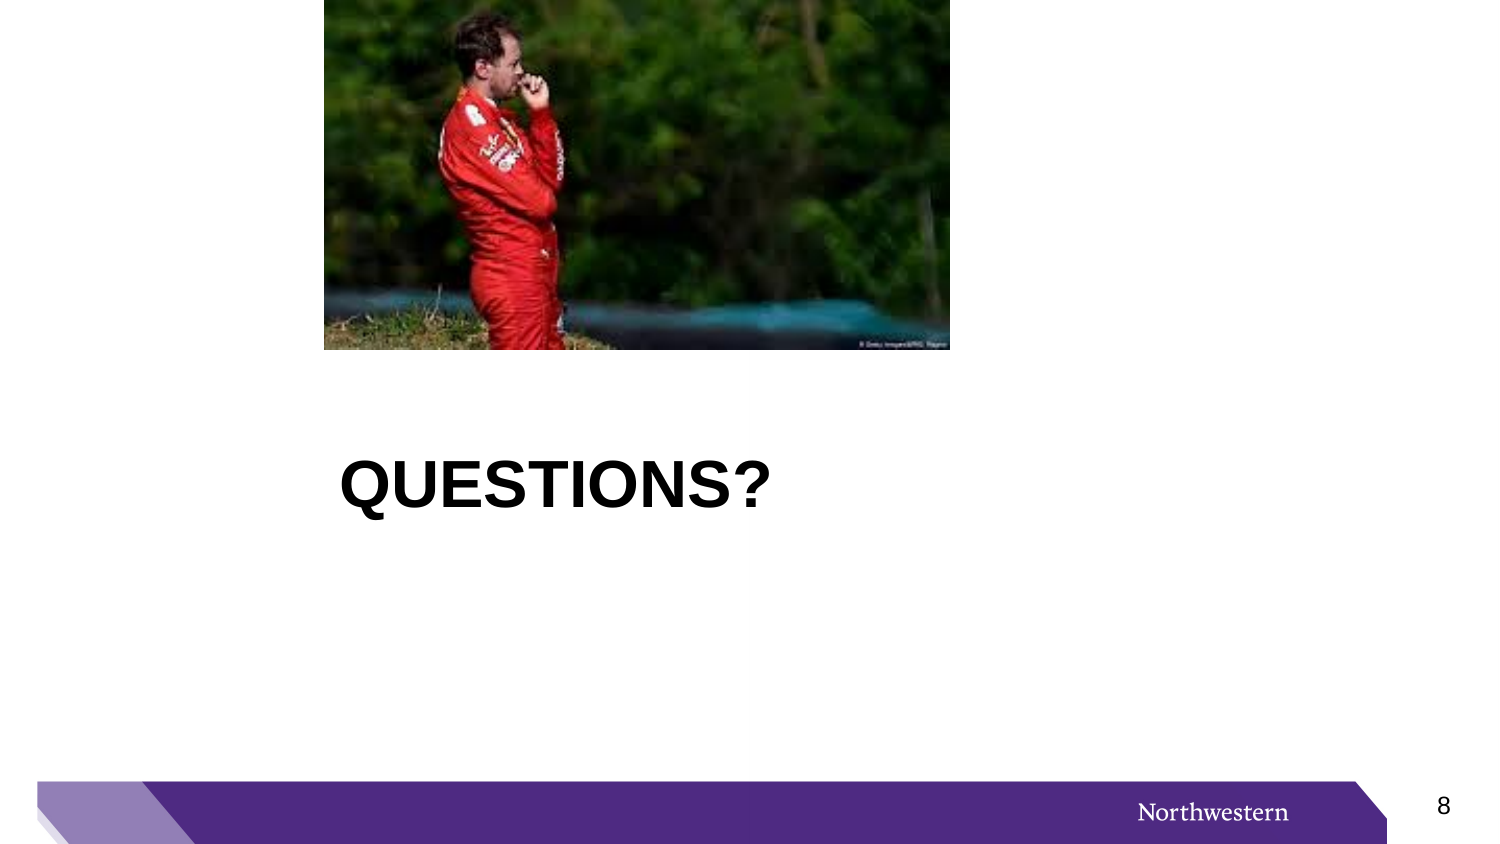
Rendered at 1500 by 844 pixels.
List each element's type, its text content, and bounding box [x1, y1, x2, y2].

title Questions? [324, 433, 1037, 602]
slide_number 7 [1367, 782, 1466, 827]
picture [0, 0, 1499, 844]
